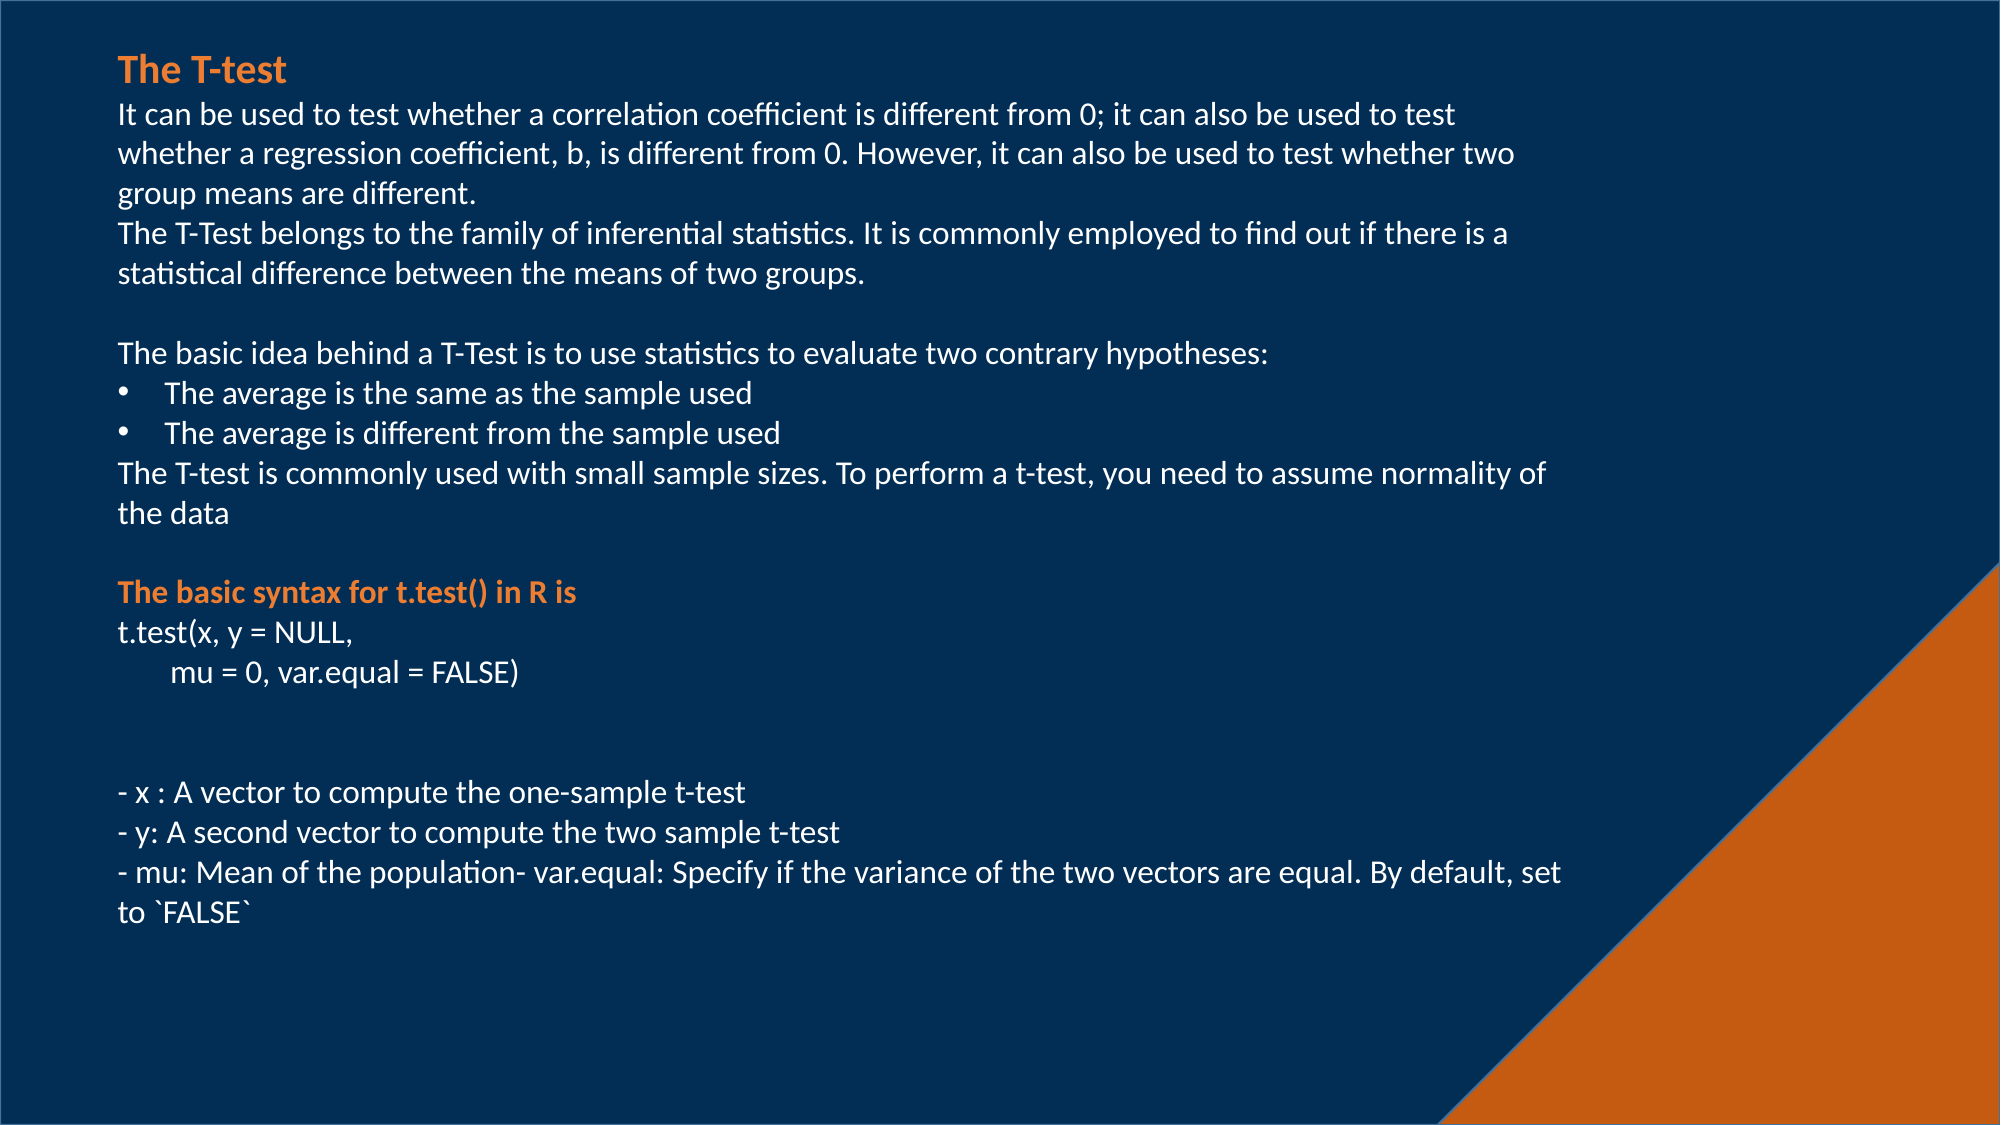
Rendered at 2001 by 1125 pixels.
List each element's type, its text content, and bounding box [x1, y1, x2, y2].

text_box The T-test It can be used to test whether a correlation coefficient is different from 0; it can also be used to test whether a regression coefficient, b, is different from 0. However, it can also be used to test whether two group means are different. The T-Test belongs to the family of inferential statistics. It is commonly employed to find out if there is a statistical difference between the means of two groups. The basic idea behind a T-Test is to use statistics to evaluate two contrary hypotheses: The average is the same as the sample used The average is different from the sample used The T-test is commonly used with small sample sizes. To perform a t-test, you need to assume normality of the data The basic syntax for t.test() in R is t.test(x, y = NULL, mu = 0, var.equal = FALSE) - x : A vector to compute the one-sample t-test - y: A second vector to compute the two sample t-test - mu: Mean of the population- var.equal: Specify if the variance of the two vectors are equal. By default, set to `FALSE` [102, 34, 1582, 938]
text_box [1439, 564, 2000, 1125]
text_box [0, 0, 2000, 1125]
